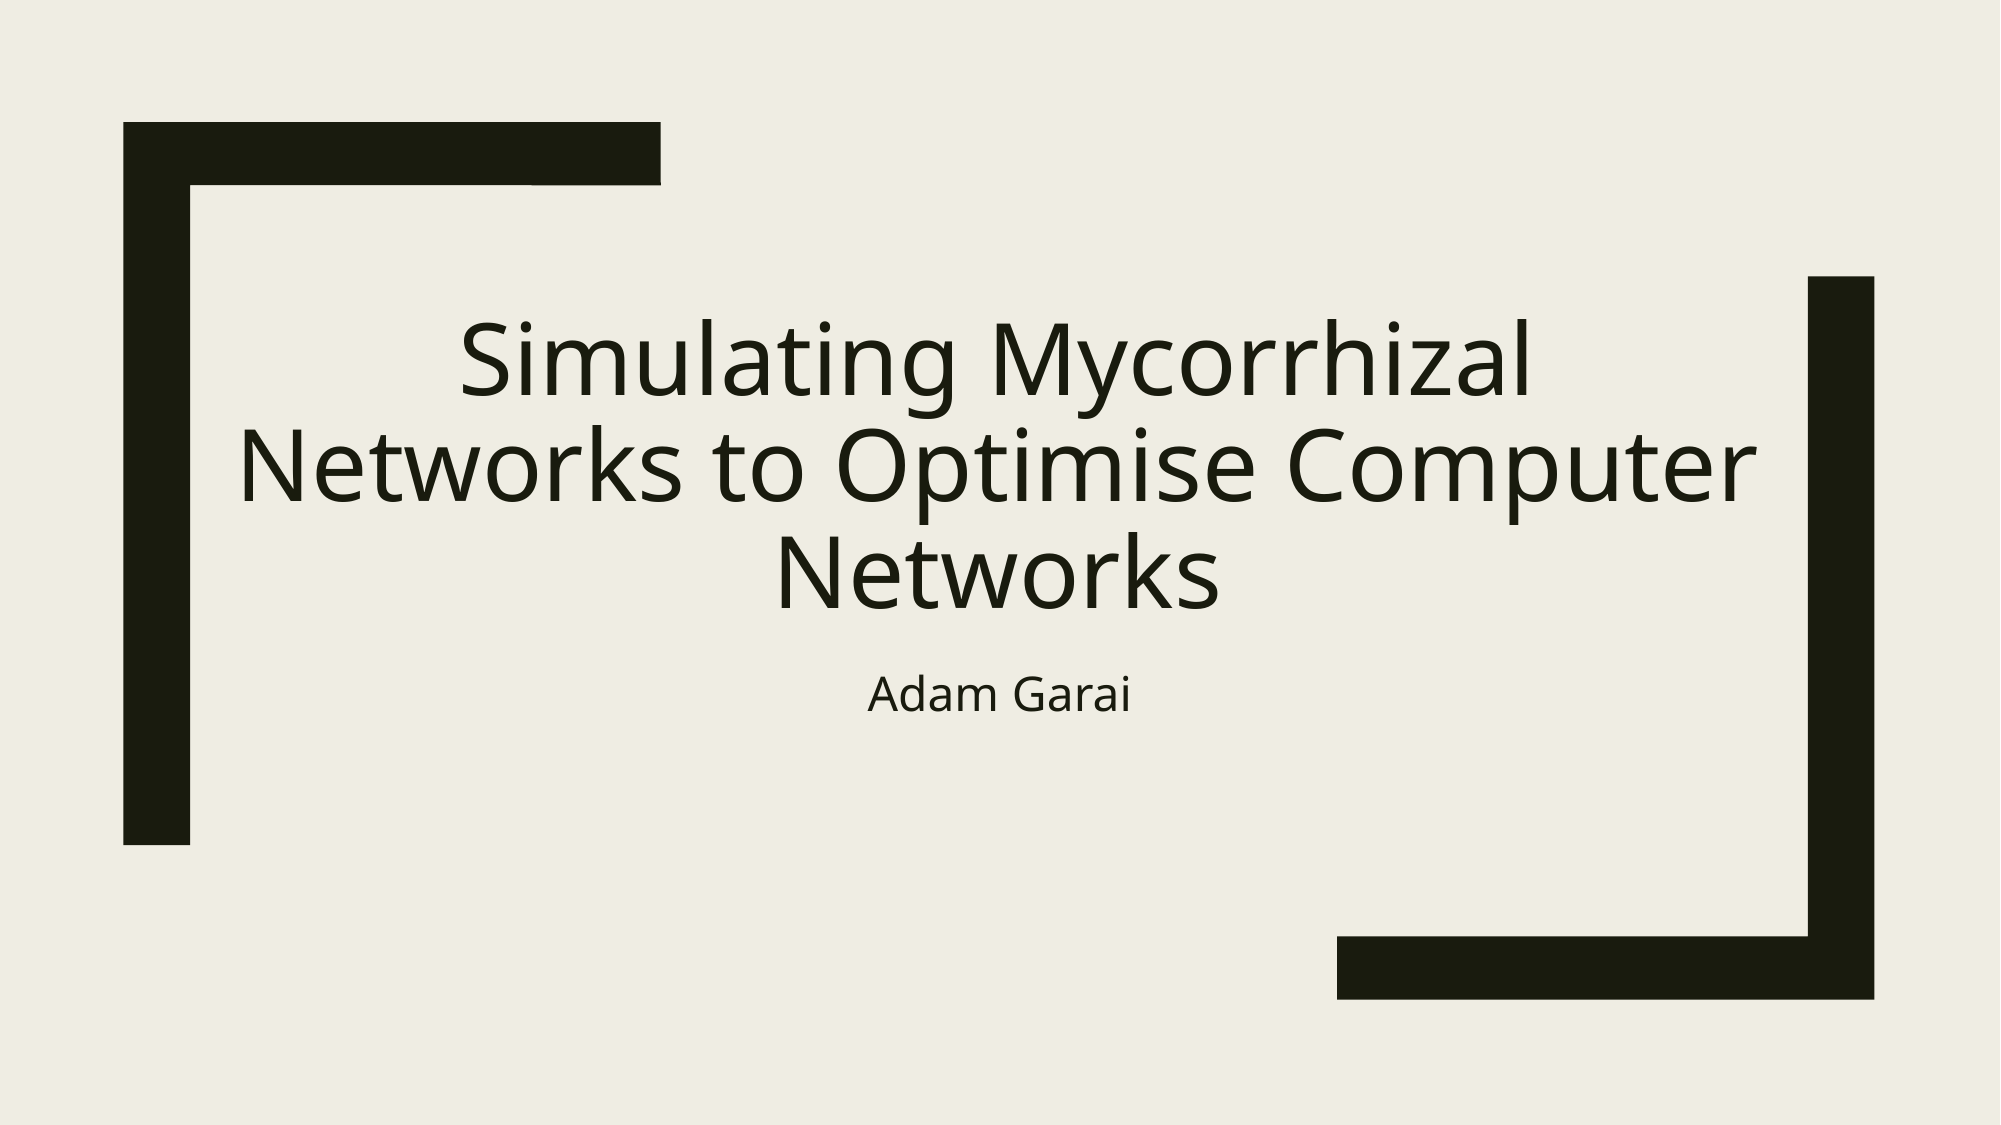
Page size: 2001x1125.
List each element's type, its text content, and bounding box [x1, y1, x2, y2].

title Simulating Mycorrhizal Networks to Optimise Computer Networks [211, 293, 1784, 638]
subtitle Adam Garai [439, 649, 1561, 828]
